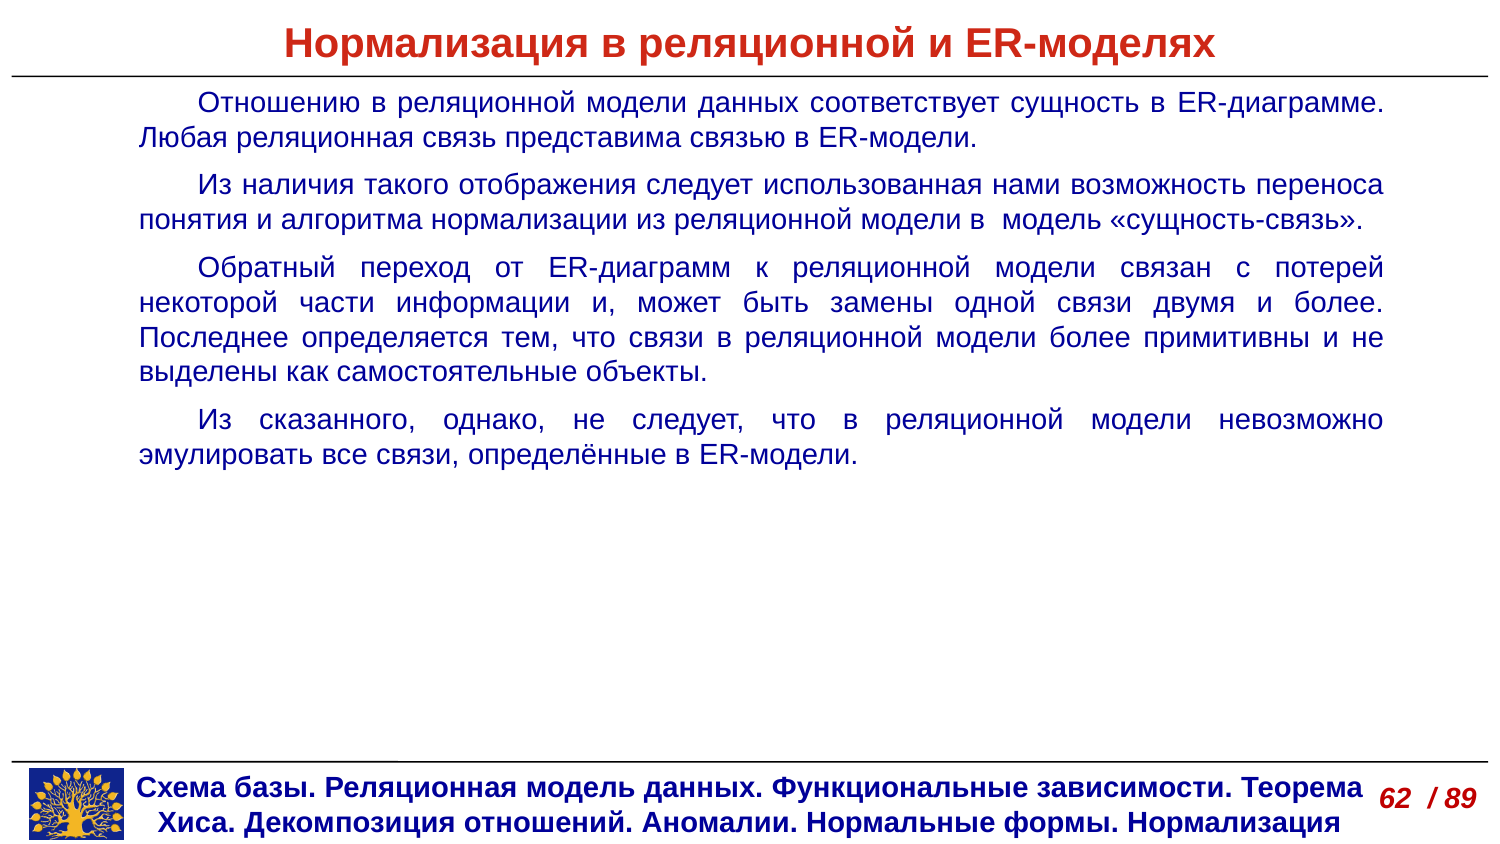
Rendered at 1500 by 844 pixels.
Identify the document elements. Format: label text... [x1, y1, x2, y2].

picture [29, 768, 124, 840]
text_box Нормализация в реляционной и ER-моделях [0, 8, 1500, 76]
text_box Отношению в реляционной модели данных соответствует сущность в ER-диаграмме. Любая реляционная связь представима связью в ER-модели. Из наличия такого отображения следует использованная нами возможность переноса понятия и алгоритма нормализации из реляционной модели в модель «сущность-связь». Обратный переход от ER-диаграмм к реляционной модели связан с потерей некоторой части информации и, может быть замены одной связи двумя и более. Последнее определяется тем, что связи в реляционной модели более примитивны и не выделены как самостоятельные объекты. Из сказанного, однако, не следует, что в реляционной модели невозможно эмулировать все связи, определённые в ER-модели. [123, 75, 1400, 478]
